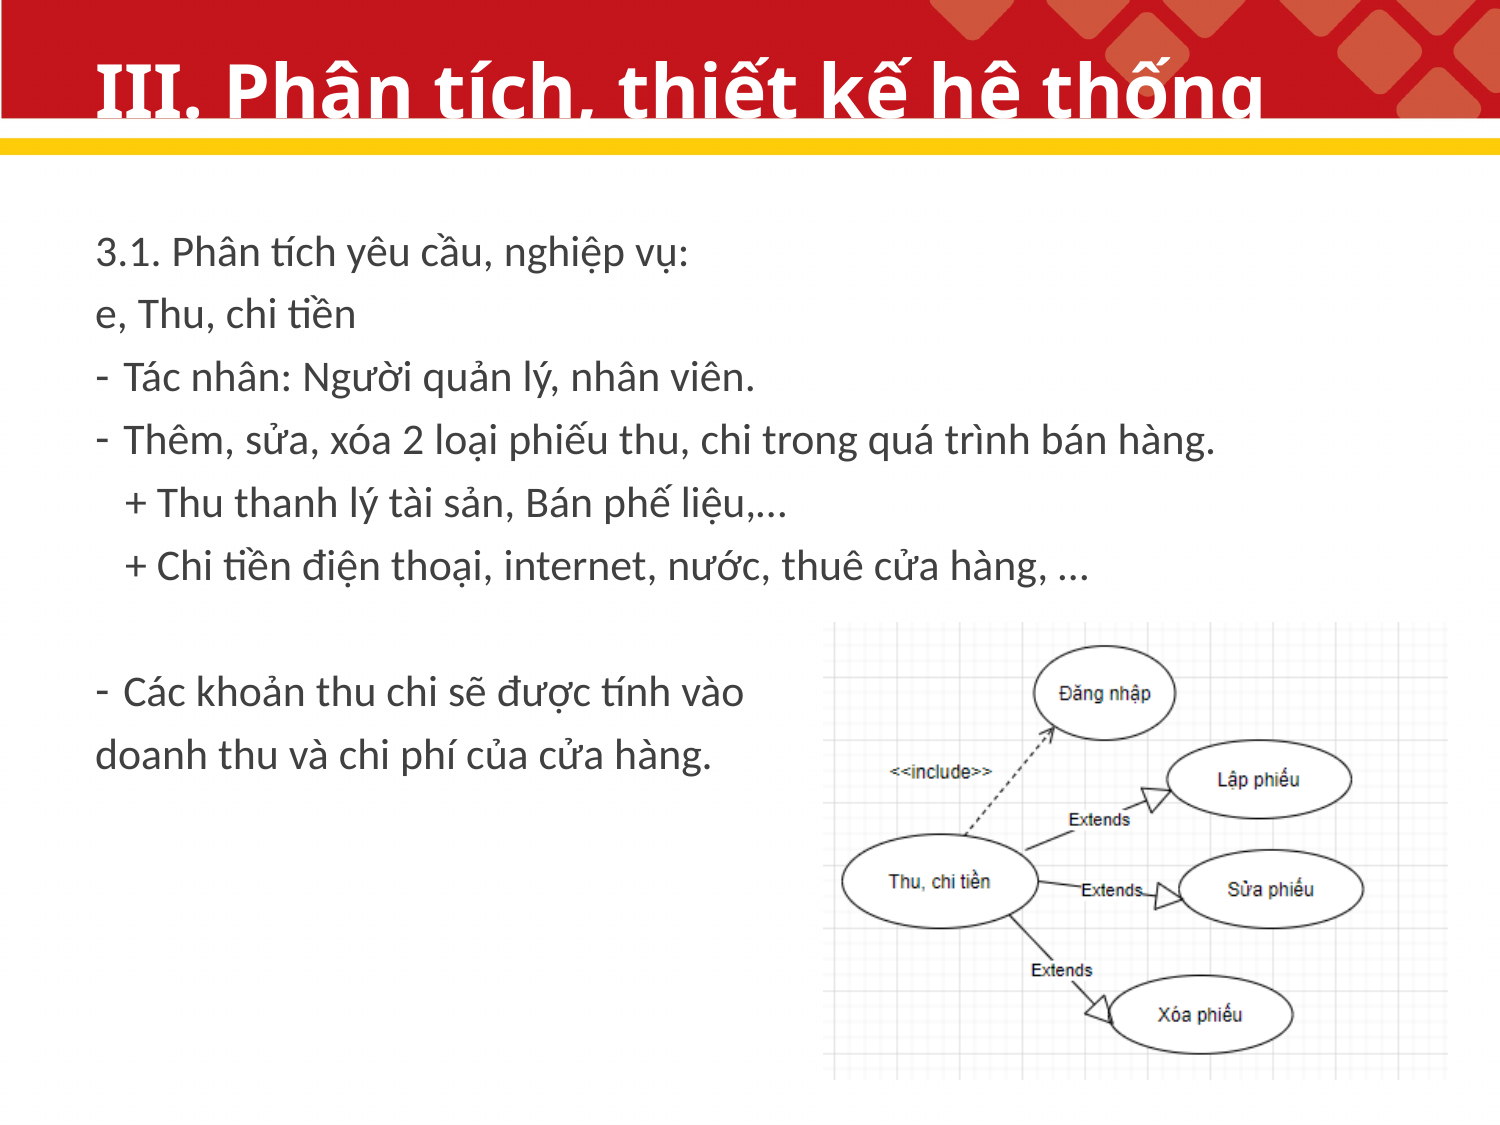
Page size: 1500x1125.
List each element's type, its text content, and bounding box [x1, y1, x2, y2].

picture [0, 0, 1500, 1125]
list 3.1. Phân tích yêu cầu, nghiệp vụ: e, Thu, chi tiền Tác nhân: Người quản lý, nhân viên. Thêm, sửa, xóa 2 loại phiếu thu, chi trong quá trình bán hàng. + Thu thanh lý tài sản, Bán phế liệu,… + Chi tiền điện thoại, internet, nước, thuê cửa hàng, … Các khoản thu chi sẽ được tính vào doanh thu và chi phí của cửa hàng. [80, 220, 1397, 1025]
title III. Phân tích, thiết kế hệ thống [80, 0, 1397, 204]
